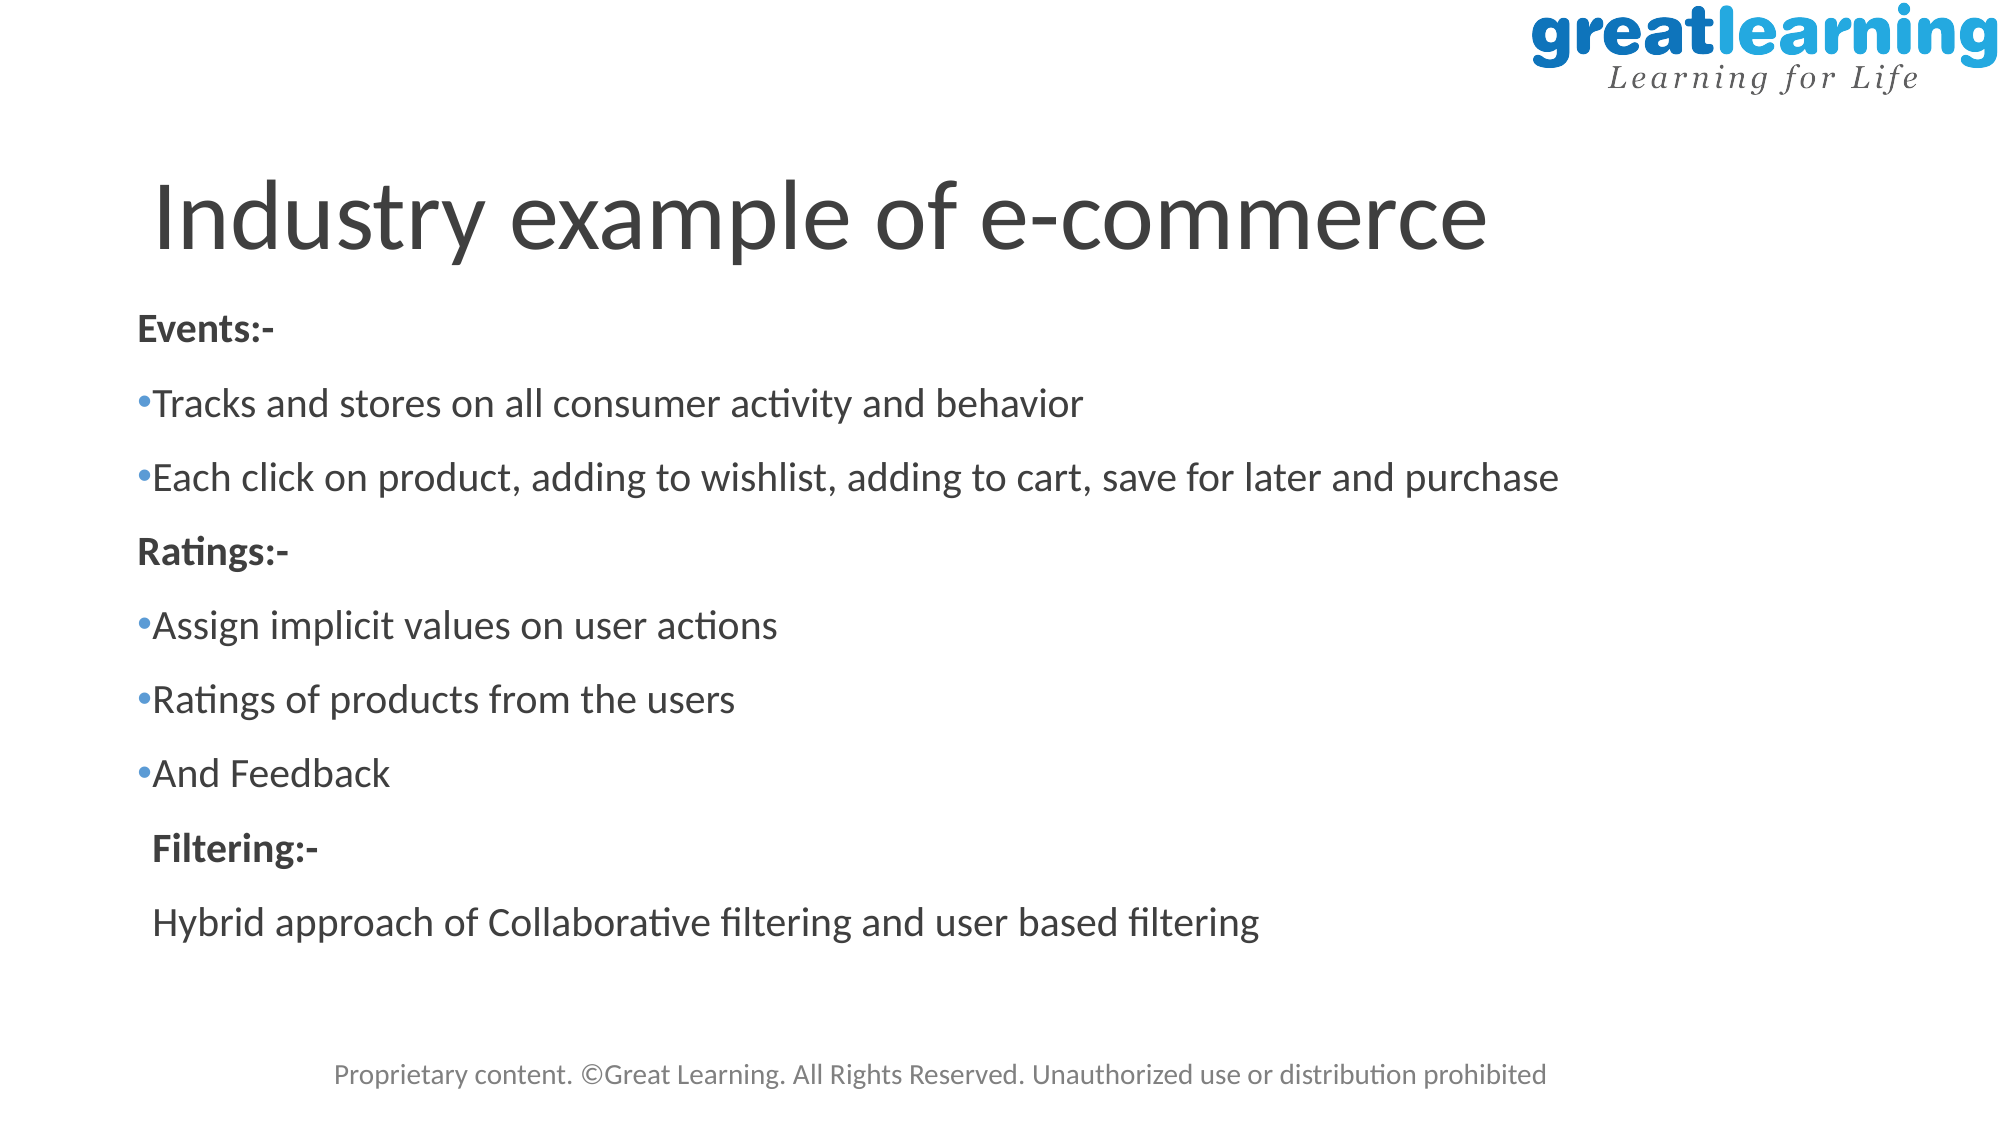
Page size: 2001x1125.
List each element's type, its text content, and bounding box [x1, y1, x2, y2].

title Industry example of e-commerce [137, 59, 1863, 278]
list Events:- Tracks and stores on all consumer activity and behavior Each click on product, adding to wishlist, adding to cart, save for later and purchase Ratings:- Assign implicit values on user actions Ratings of products from the users And Feedback Filtering:- Hybrid approach of Collaborative filtering and user based filtering [137, 299, 1863, 1014]
footer Proprietary content. ©Great Learning. All Rights Reserved. Unauthorized use or distribution prohibited [204, 1042, 1678, 1103]
picture [1530, 0, 2000, 97]
